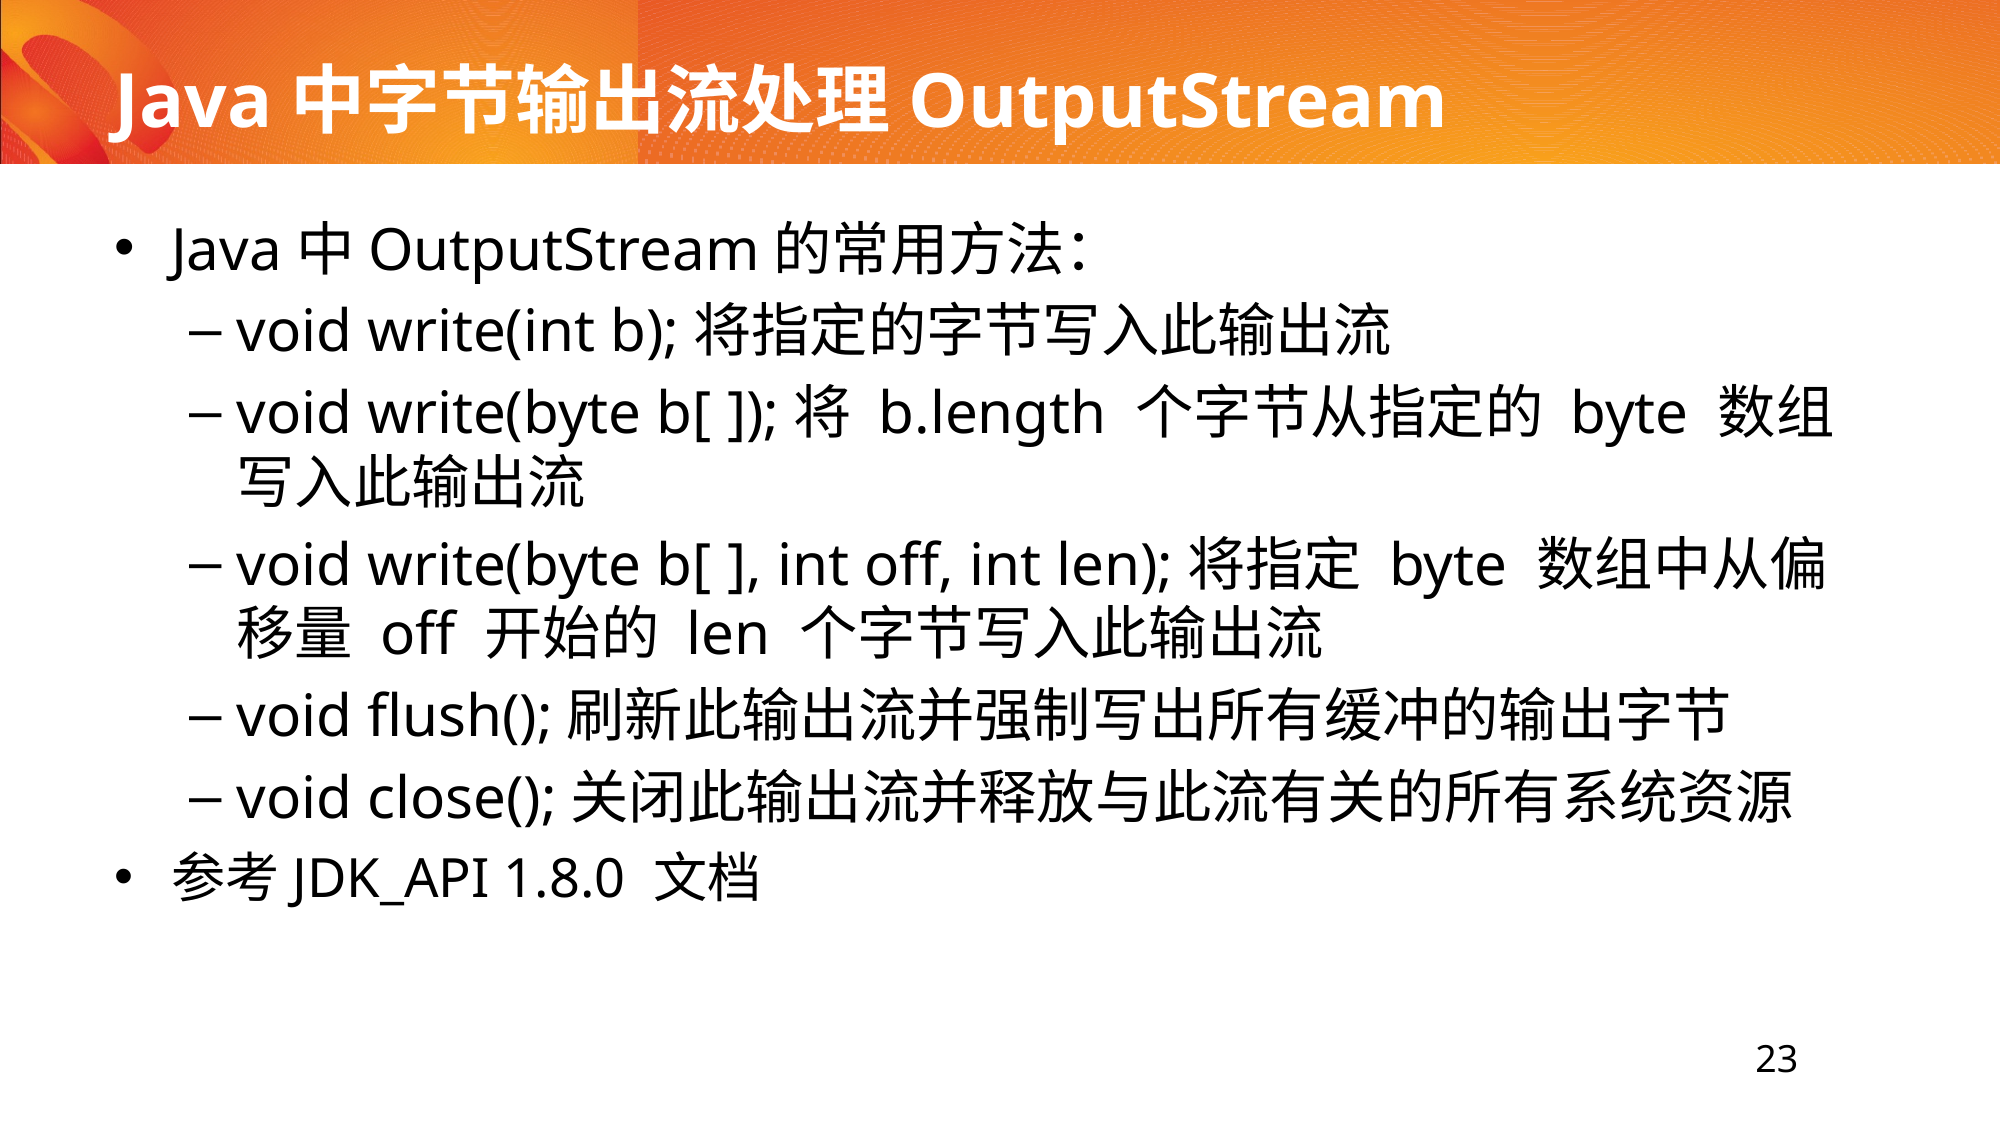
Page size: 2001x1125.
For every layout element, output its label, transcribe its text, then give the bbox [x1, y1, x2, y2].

picture [0, 0, 2000, 164]
title Java中字节输出流处理OutputStream [99, 45, 1900, 167]
list Java中OutputStream的常用方法： void write(int b);将指定的字节写入此输出流 void write(byte b[ ]);将 b.length 个字节从指定的 byte 数组写入此输出流 void write(byte b[ ], int off, int len);将指定 byte 数组中从偏移量 off 开始的 len 个字节写入此输出流 void flush();刷新此输出流并强制写出所有缓冲的输出字节 void close();关闭此输出流并释放与此流有关的所有系统资源 参考JDK_API 1.8.0 文档 [99, 190, 1900, 1005]
